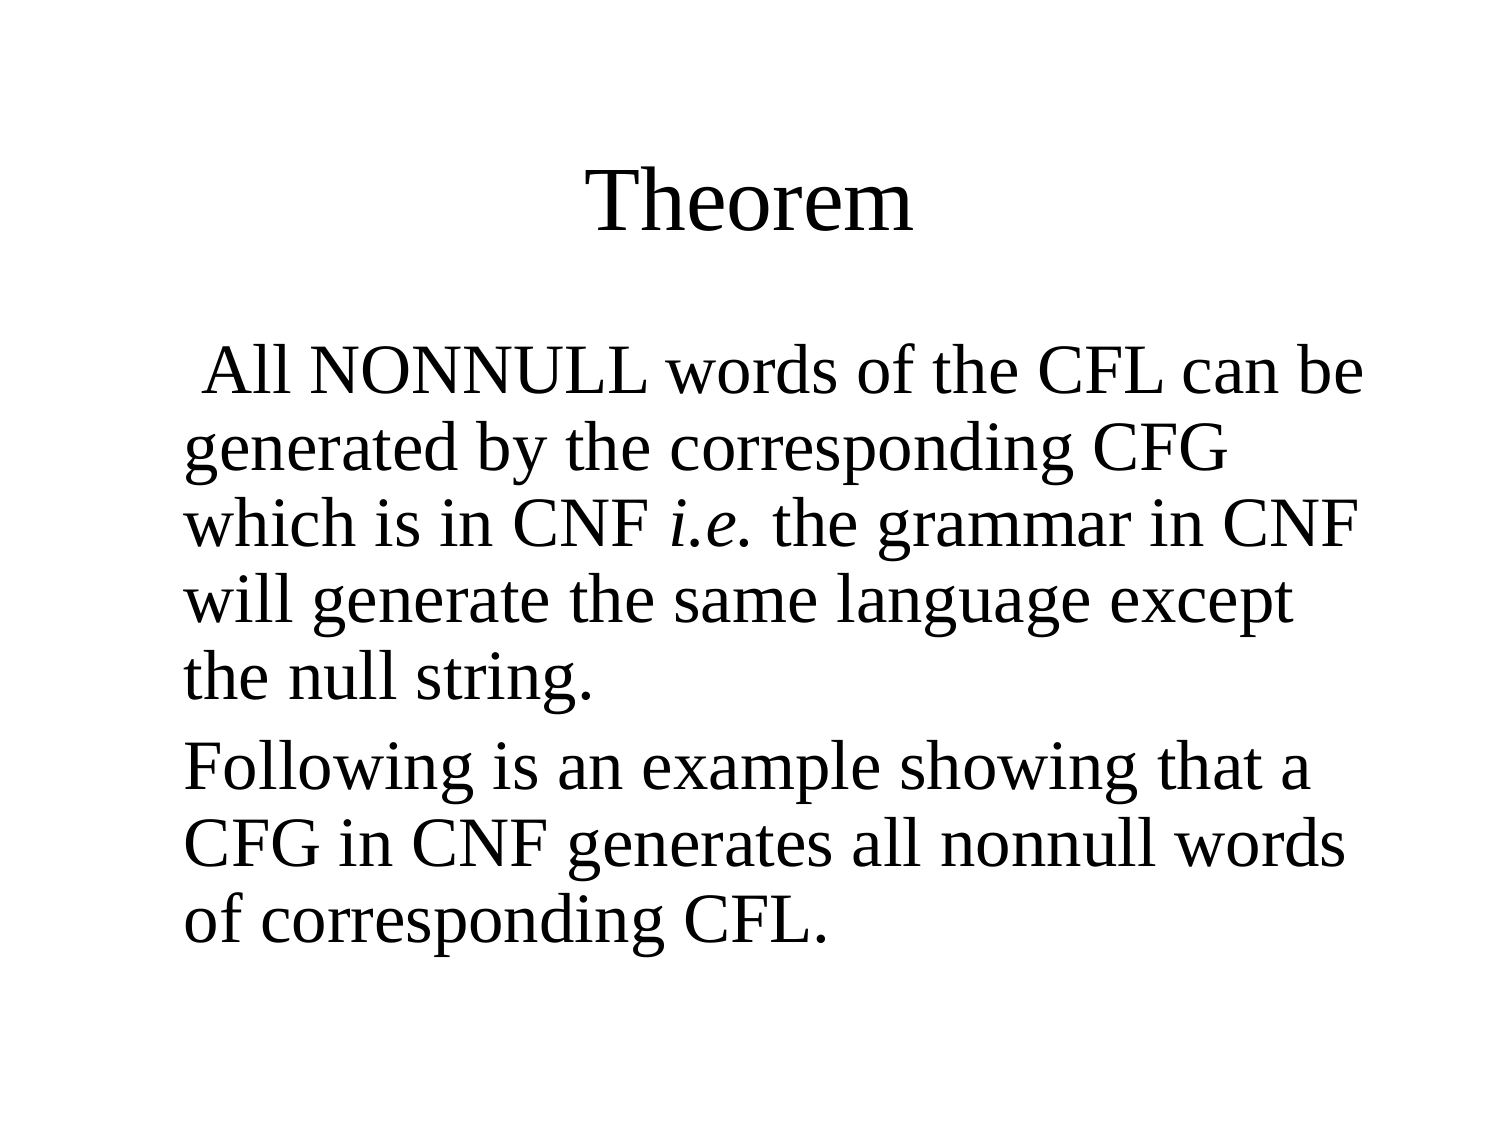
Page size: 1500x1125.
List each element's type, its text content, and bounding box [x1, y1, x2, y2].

list All NONNULL words of the CFL can be generated by the corresponding CFG which is in CNF i.e. the grammar in CNF will generate the same language except the null string. Following is an example showing that a CFG in CNF generates all nonnull words of corresponding CFL. [112, 324, 1388, 1000]
title Theorem [112, 99, 1388, 288]
